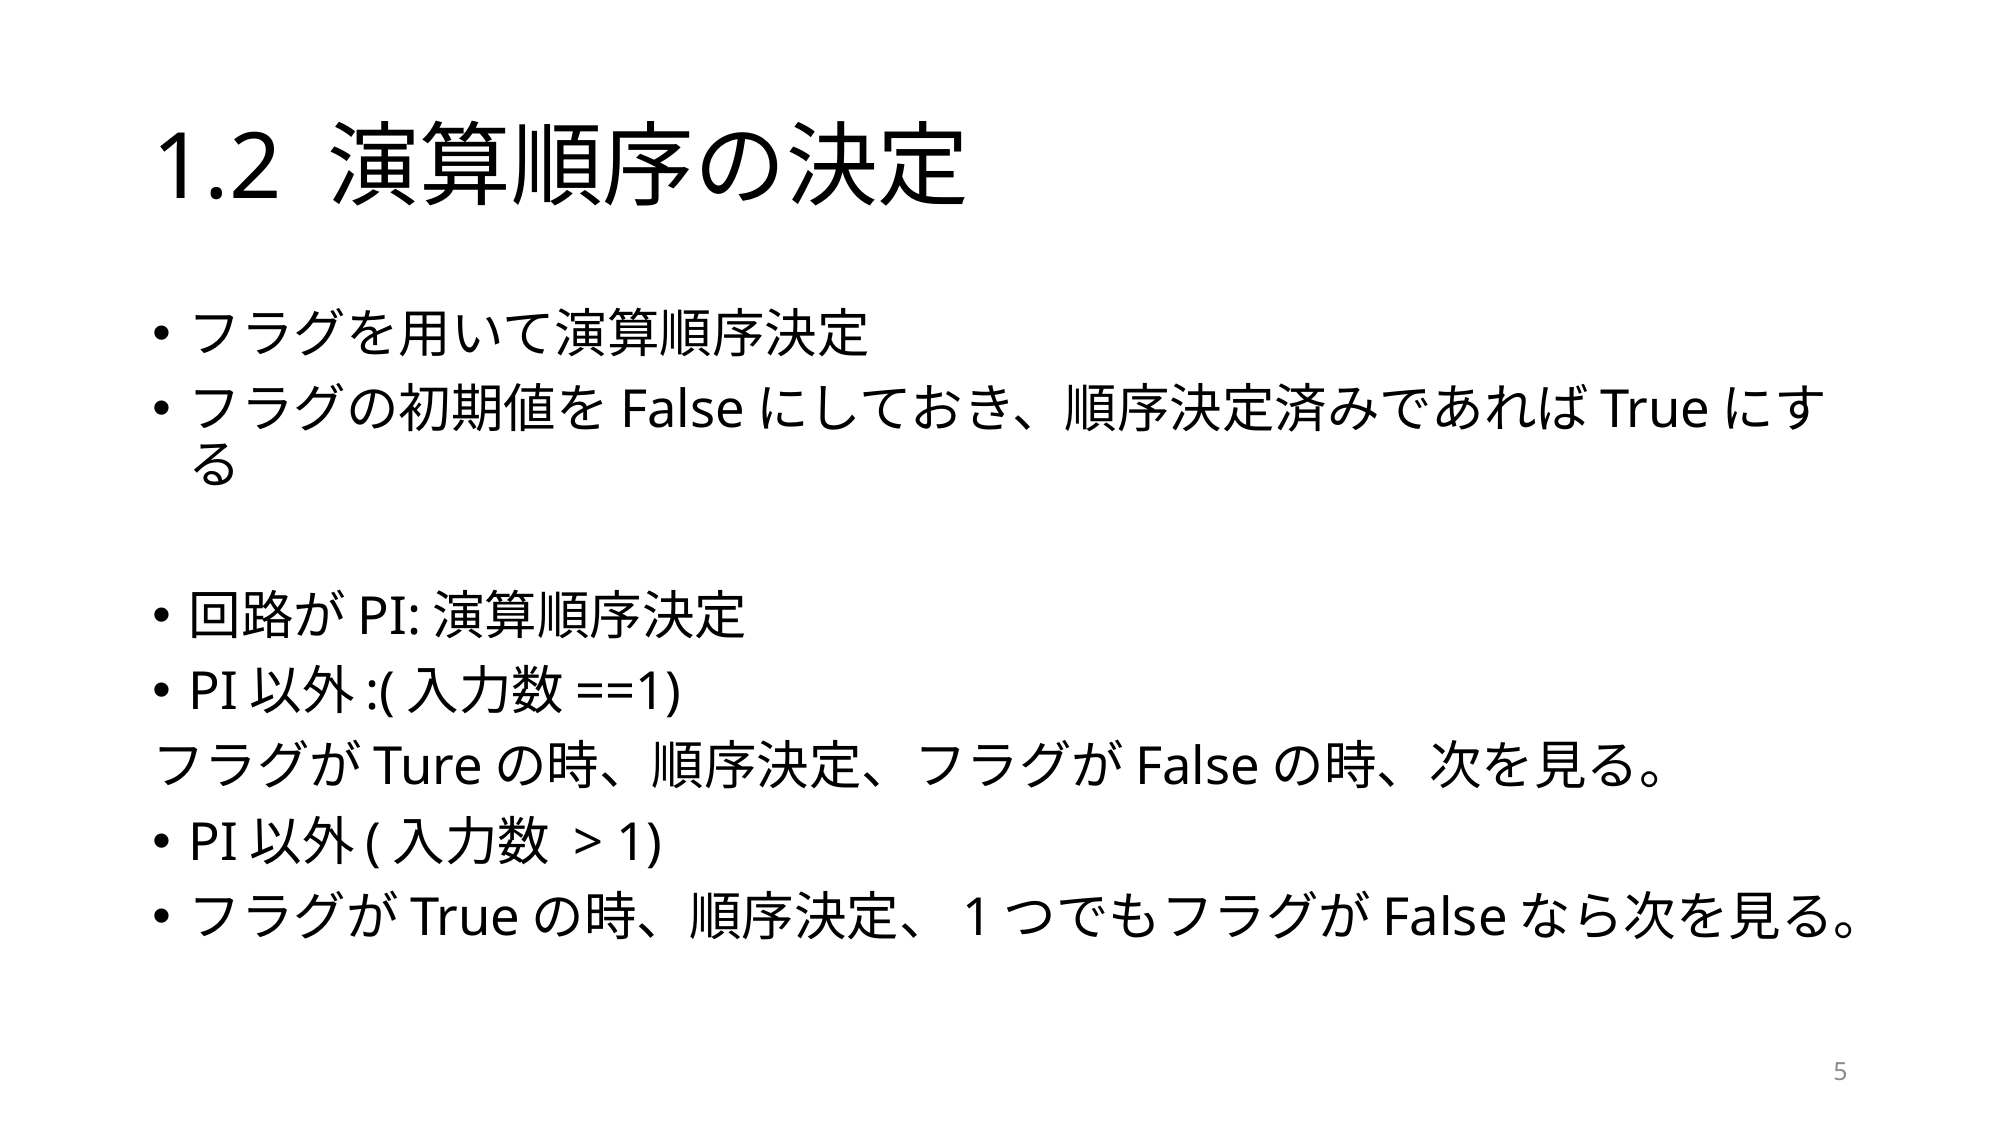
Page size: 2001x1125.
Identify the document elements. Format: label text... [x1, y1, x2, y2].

title 1.2 演算順序の決定 [137, 59, 1863, 278]
list フラグを用いて演算順序決定 フラグの初期値をFalseにしておき、順序決定済みであればTrueにする 回路がPI:演算順序決定 PI以外:(入力数==1) フラグがTureの時、順序決定、フラグがFalseの時、次を見る。 PI以外(入力数 > 1) フラグがTrueの時、順序決定、1つでもフラグがFalseなら次を見る。 [137, 299, 1863, 1014]
slide_number 5 [1412, 1042, 1863, 1103]
